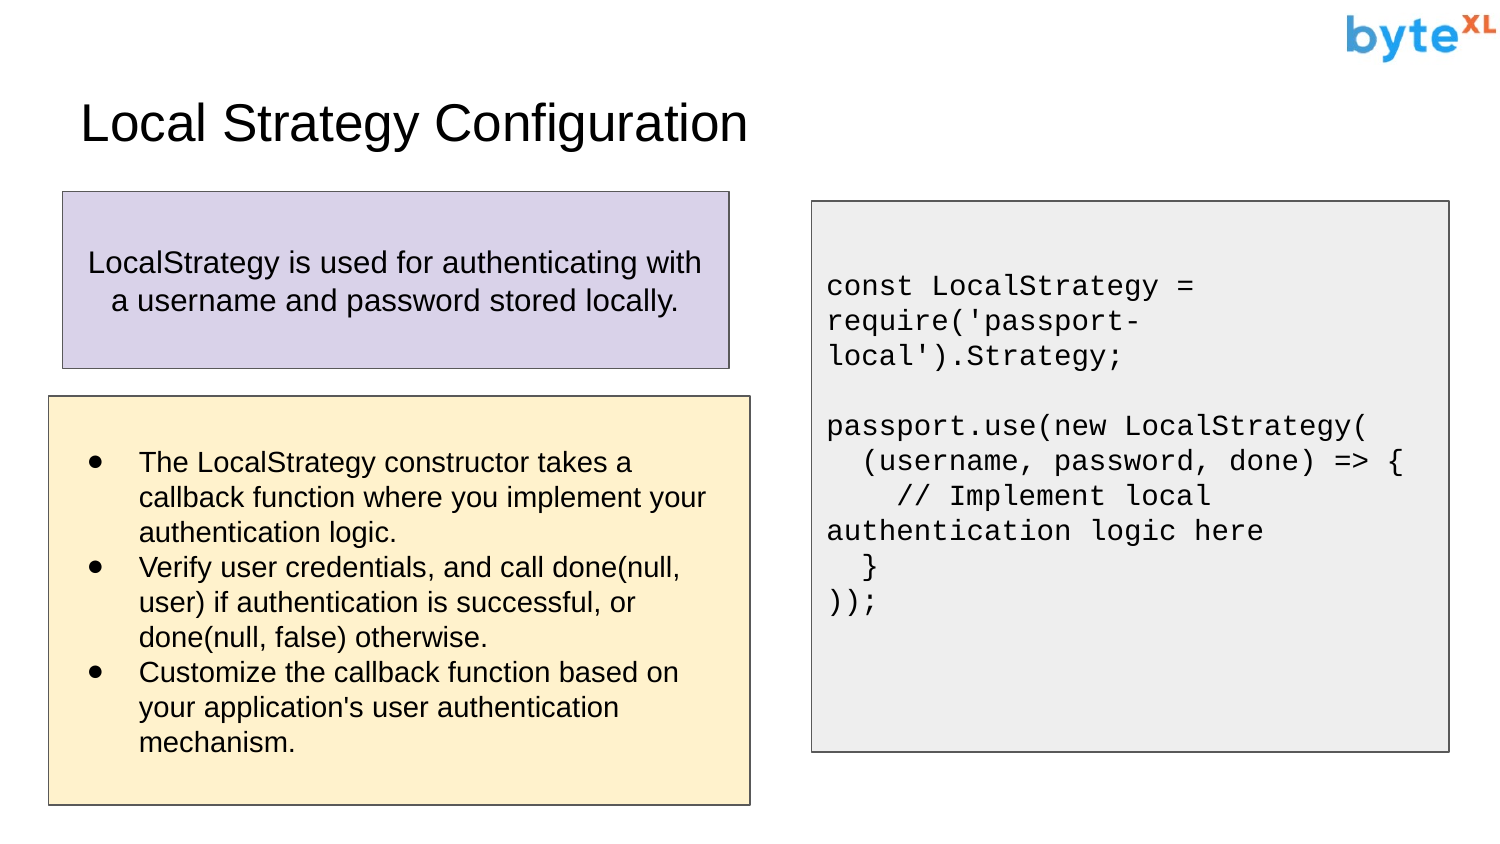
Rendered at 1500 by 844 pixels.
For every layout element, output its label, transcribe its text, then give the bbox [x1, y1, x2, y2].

text_box const LocalStrategy = require('passport-local').Strategy; passport.use(new LocalStrategy( (username, password, done) => { // Implement local authentication logic here } )); [811, 200, 1449, 753]
text_box LocalStrategy is used for authenticating with a username and password stored locally. [62, 191, 729, 369]
picture [1332, 0, 1500, 65]
title Local Strategy Configuration [51, 72, 1449, 167]
text_box The LocalStrategy constructor takes a callback function where you implement your authentication logic. Verify user credentials, and call done(null, user) if authentication is successful, or done(null, false) otherwise. Customize the callback function based on your application's user authentication mechanism. [48, 396, 750, 806]
